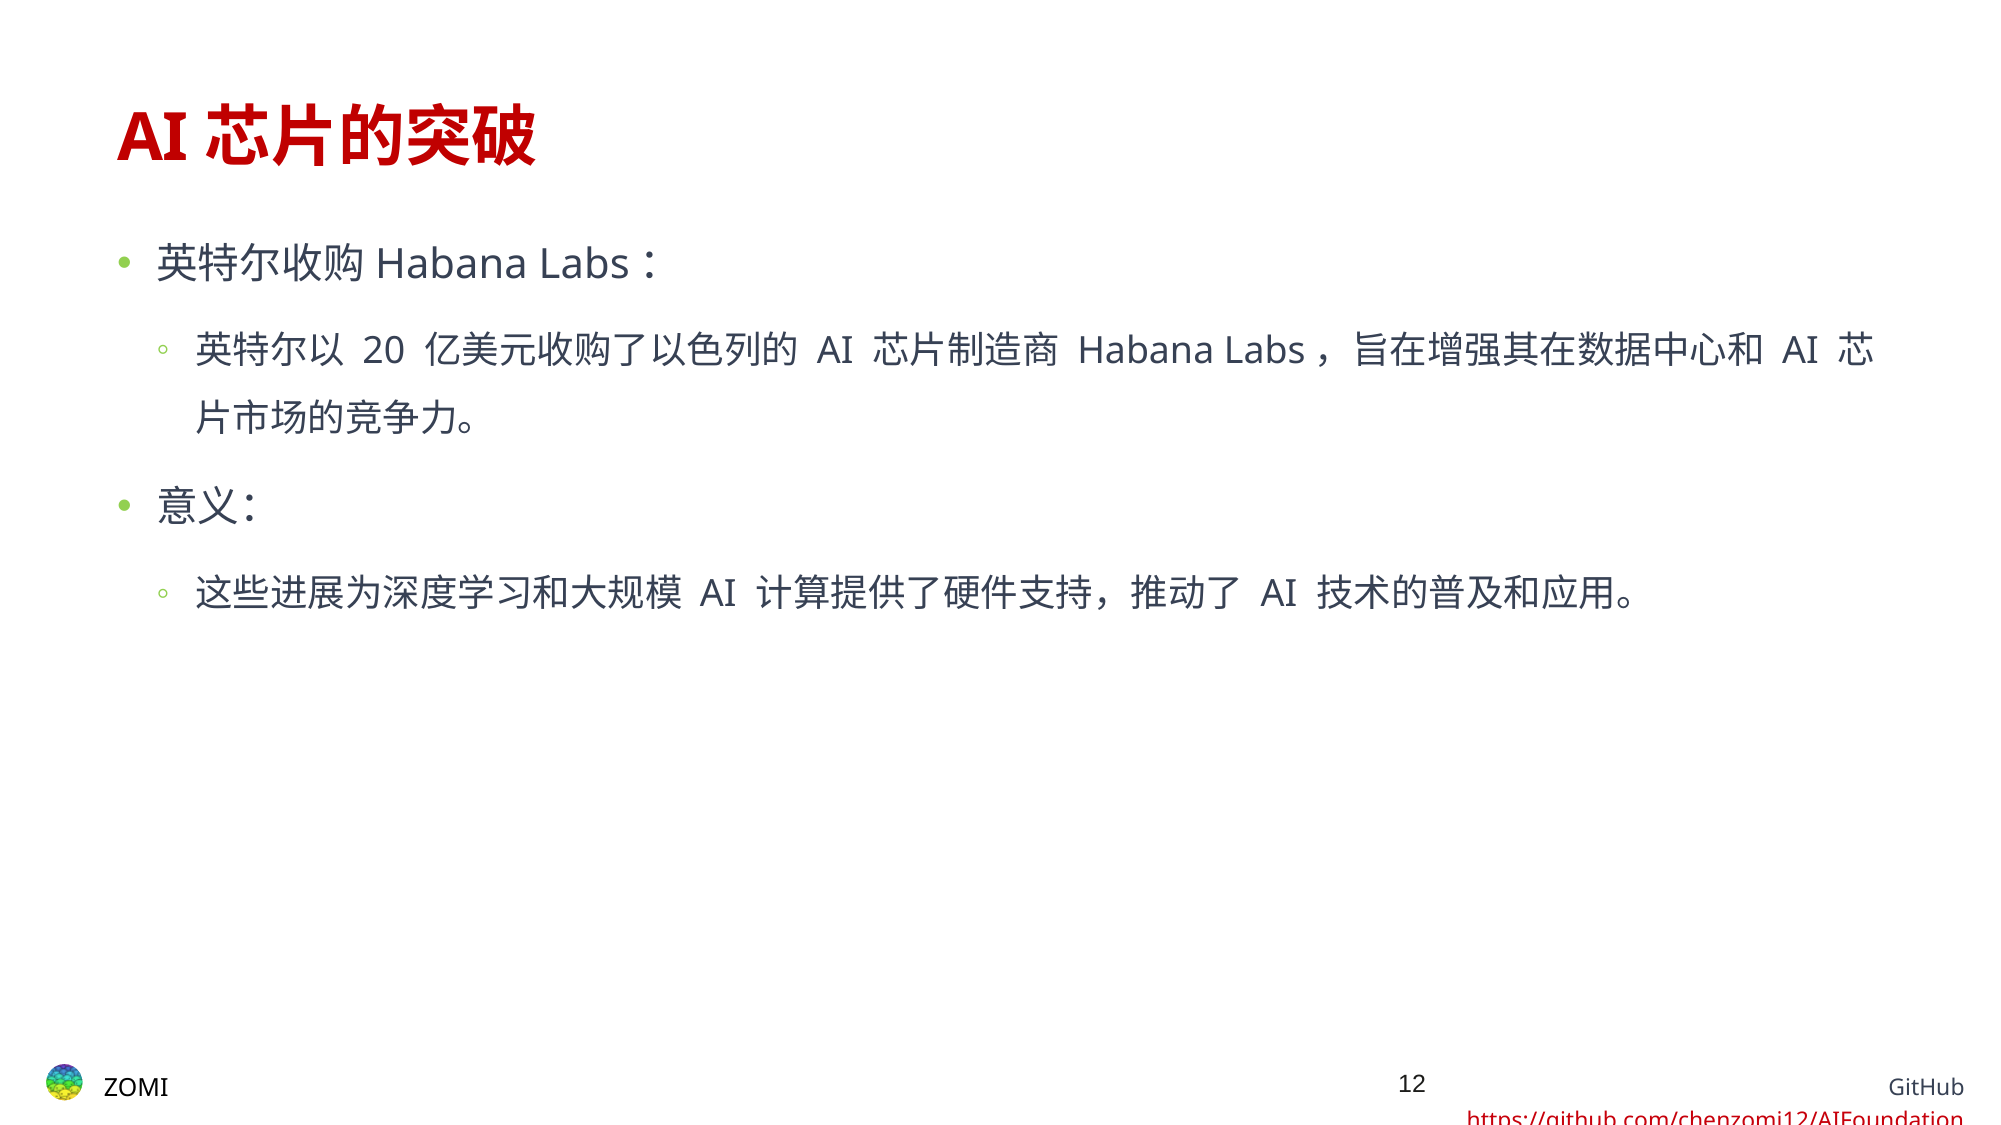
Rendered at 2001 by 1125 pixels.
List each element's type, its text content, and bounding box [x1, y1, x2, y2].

picture [47, 1065, 82, 1100]
list 英特尔收购Habana Labs： 英特尔以 20 亿美元收购了以色列的 AI 芯片制造商 Habana Labs，旨在增强其在数据中心和 AI 芯片市场的竞争力。 意义： 这些进展为深度学习和大规模 AI 计算提供了硬件支持，推动了 AI 技术的普及和应用。 [102, 204, 1901, 1043]
title AI芯片的突破 [102, 85, 1901, 183]
